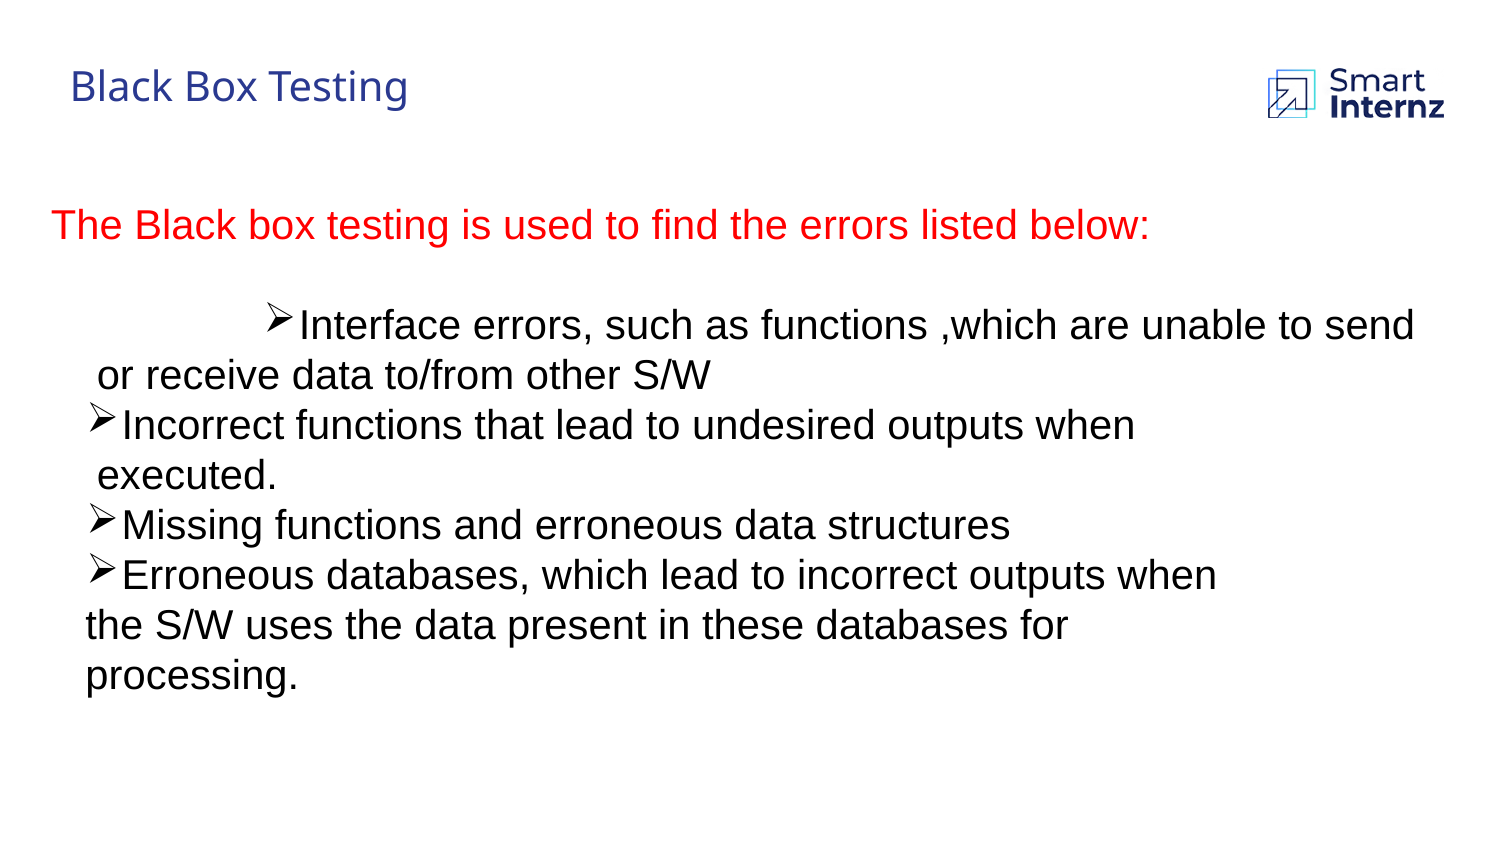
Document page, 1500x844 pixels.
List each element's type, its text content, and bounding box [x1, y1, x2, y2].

title Black Box Testing [35, 35, 900, 135]
text_box The Black box testing is used to find the errors listed below: Interface errors, such as functions ,which are unable to send or receive data to/from other S/W Incorrect functions that lead to undesired outputs when executed. Missing functions and erroneous data structures Erroneous databases, which lead to incorrect outputs when the S/W uses the data present in these databases for processing. [35, 182, 1461, 764]
picture [1262, 68, 1450, 119]
